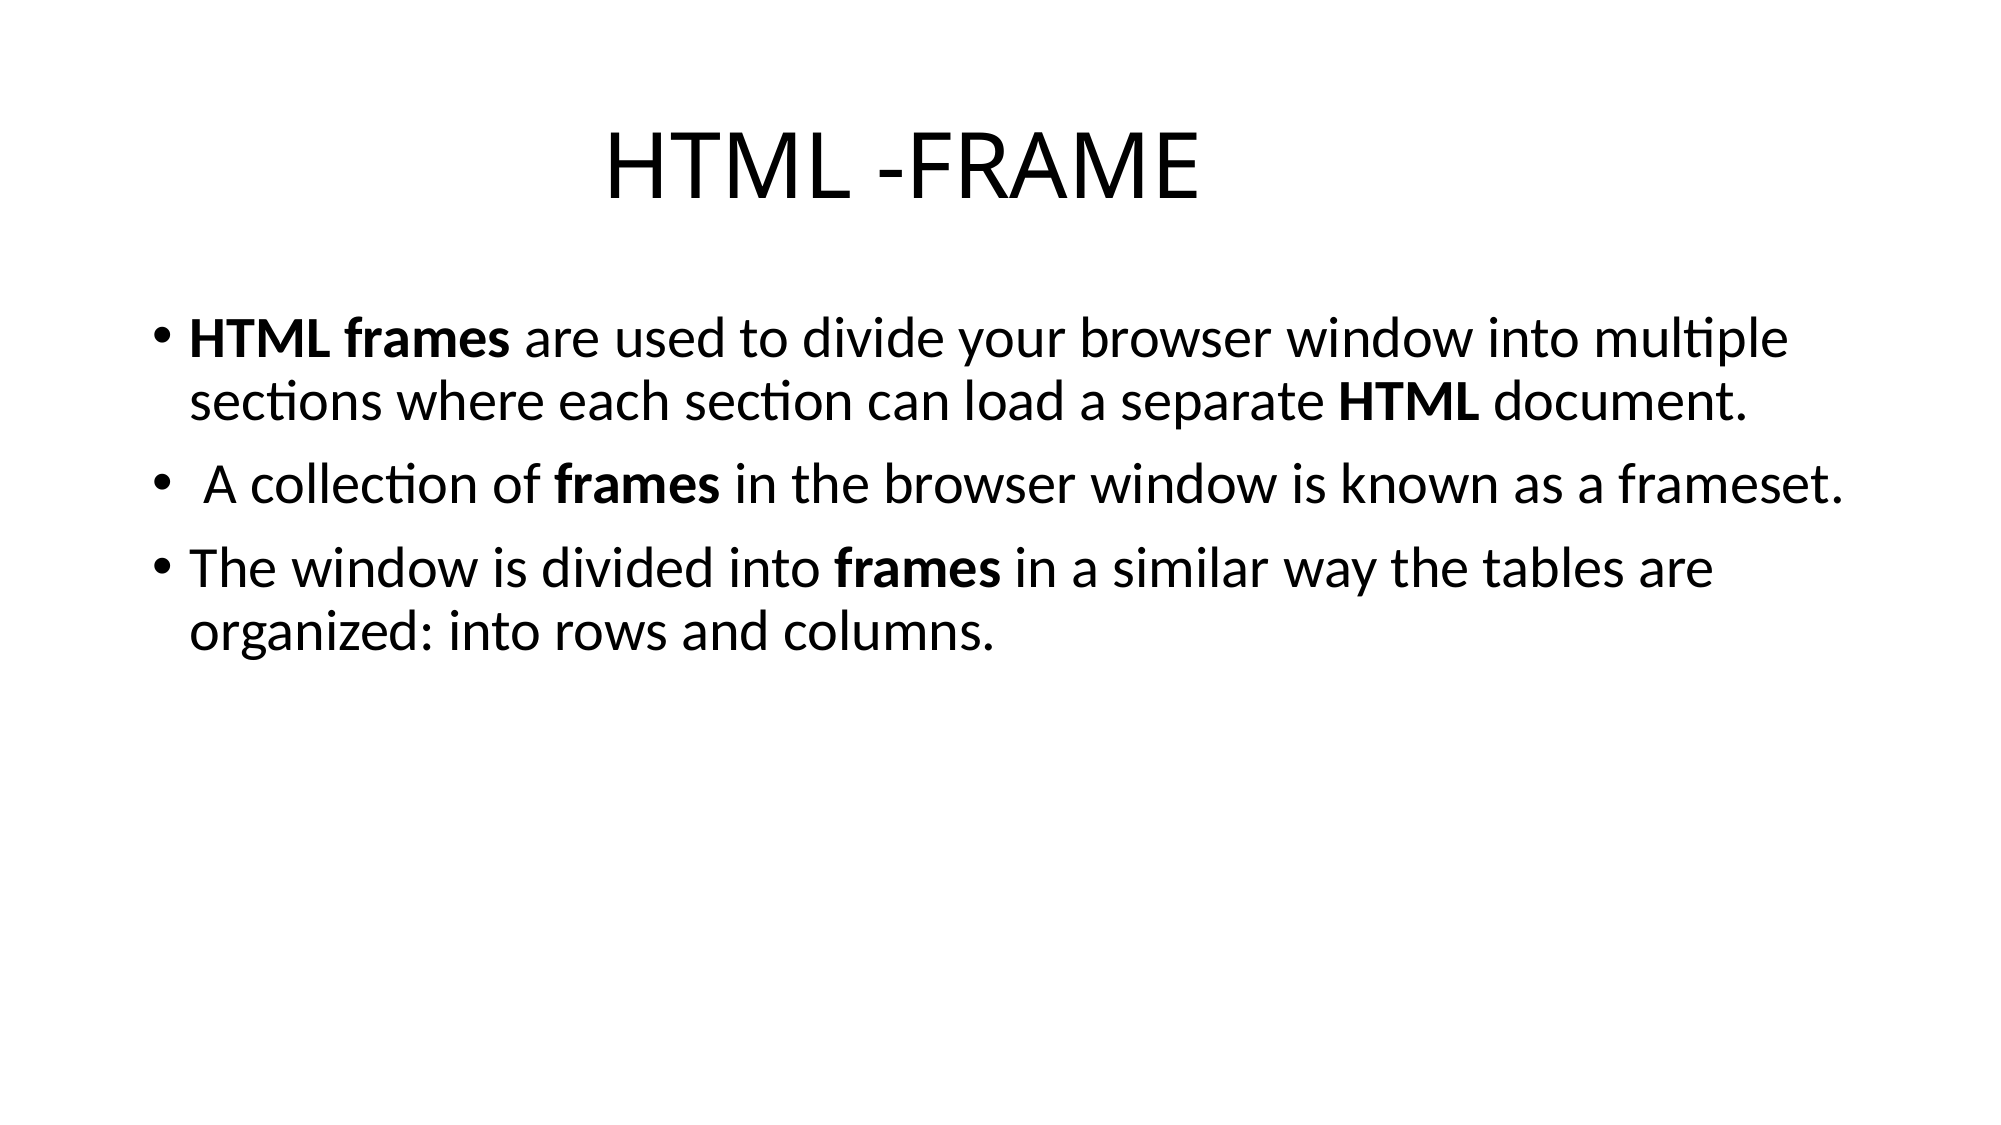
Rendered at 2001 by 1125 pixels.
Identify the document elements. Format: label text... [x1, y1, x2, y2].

list HTML frames are used to divide your browser window into multiple sections where each section can load a separate HTML document. A collection of frames in the browser window is known as a frameset. The window is divided into frames in a similar way the tables are organized: into rows and columns. [137, 299, 1863, 1014]
title HTML -FRAME [137, 59, 1863, 278]
